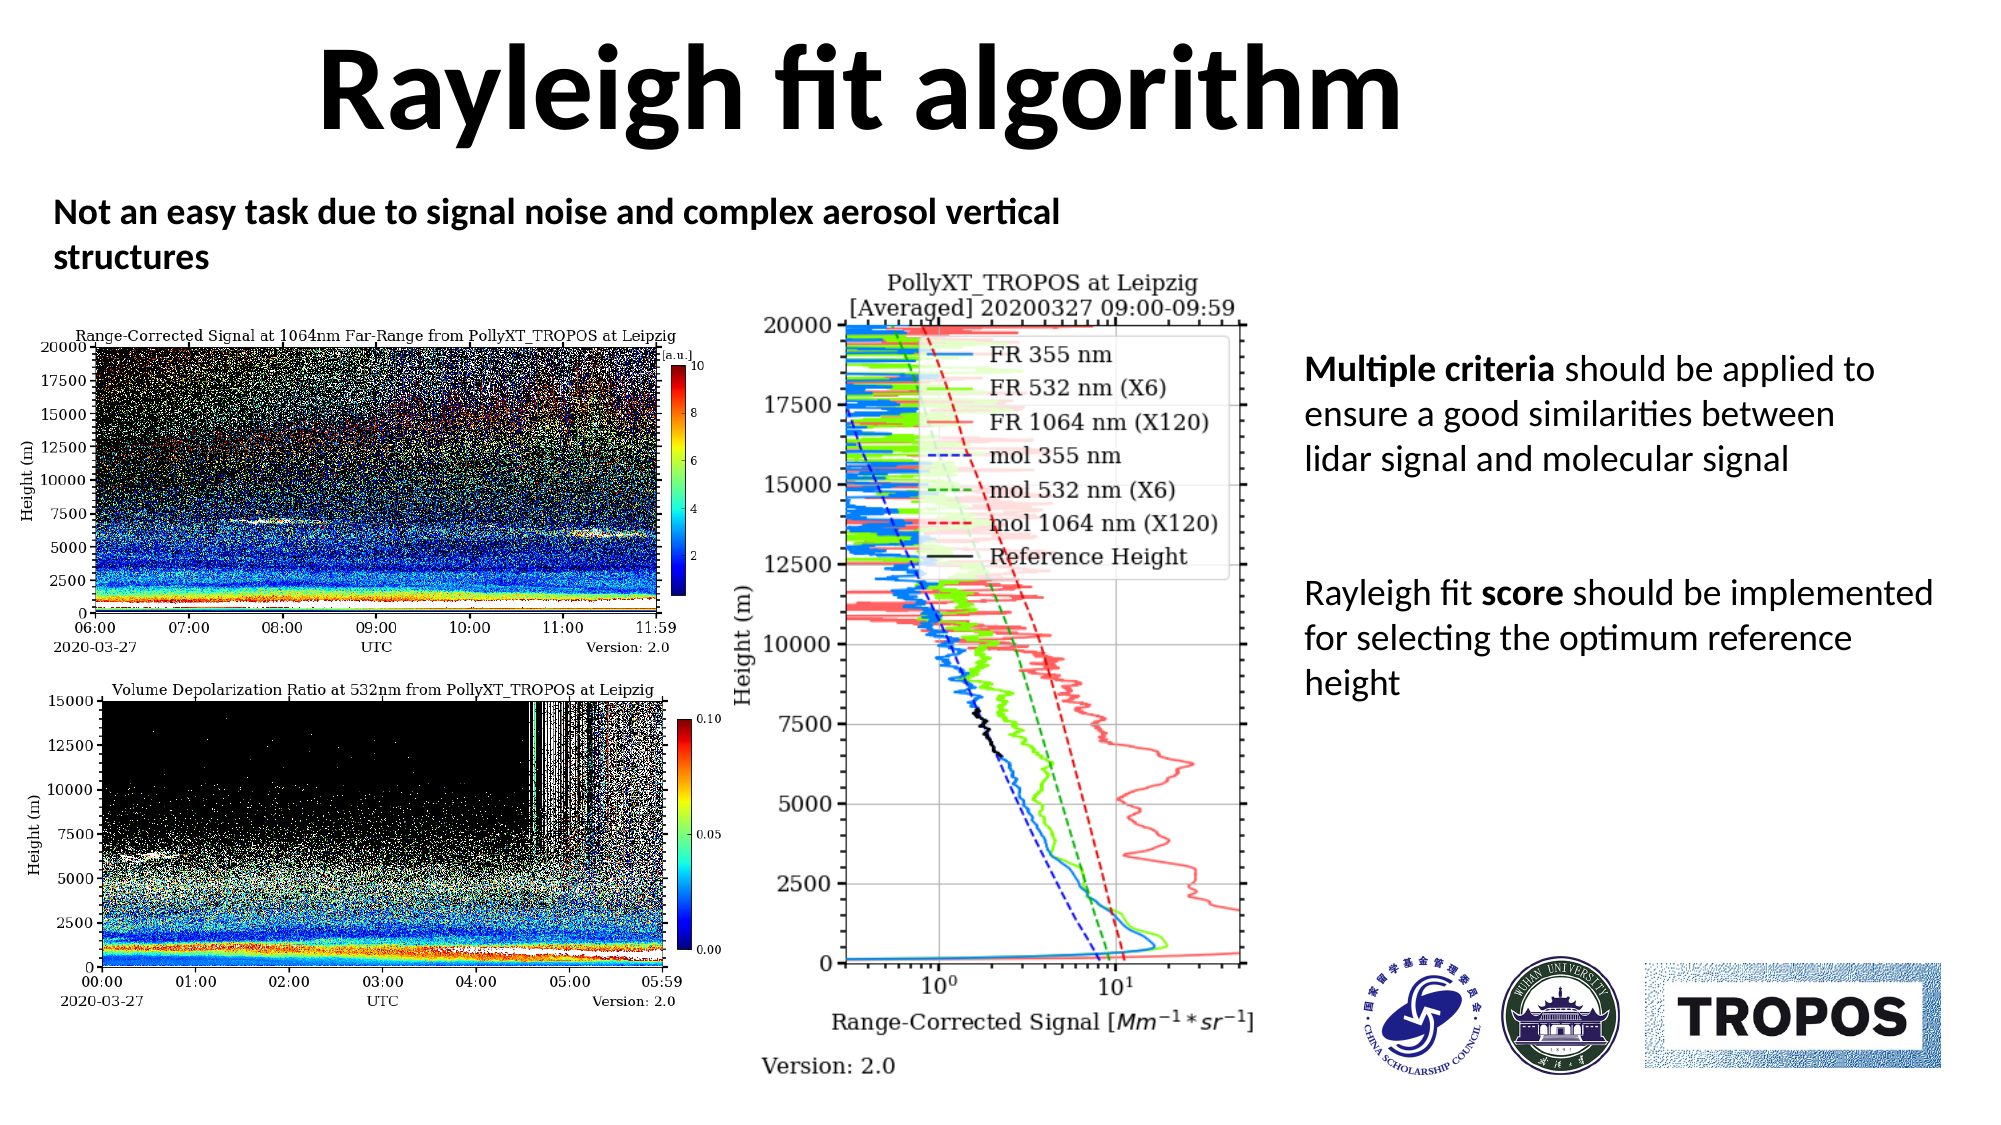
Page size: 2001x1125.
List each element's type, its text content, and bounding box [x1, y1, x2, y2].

picture [734, 240, 1266, 1091]
title Rayleigh fit algorithm [0, 0, 1725, 180]
text_box Rayleigh fit score should be implemented for selecting the optimum reference height [1289, 560, 1962, 711]
picture [1645, 963, 1941, 1068]
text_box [17, 310, 734, 1020]
picture [1317, 956, 1620, 1075]
text_box Not an easy task due to signal noise and complex aerosol vertical structures [38, 179, 1242, 285]
text_box Multiple criteria should be applied to ensure a good similarities between lidar signal and molecular signal [1289, 336, 1912, 487]
